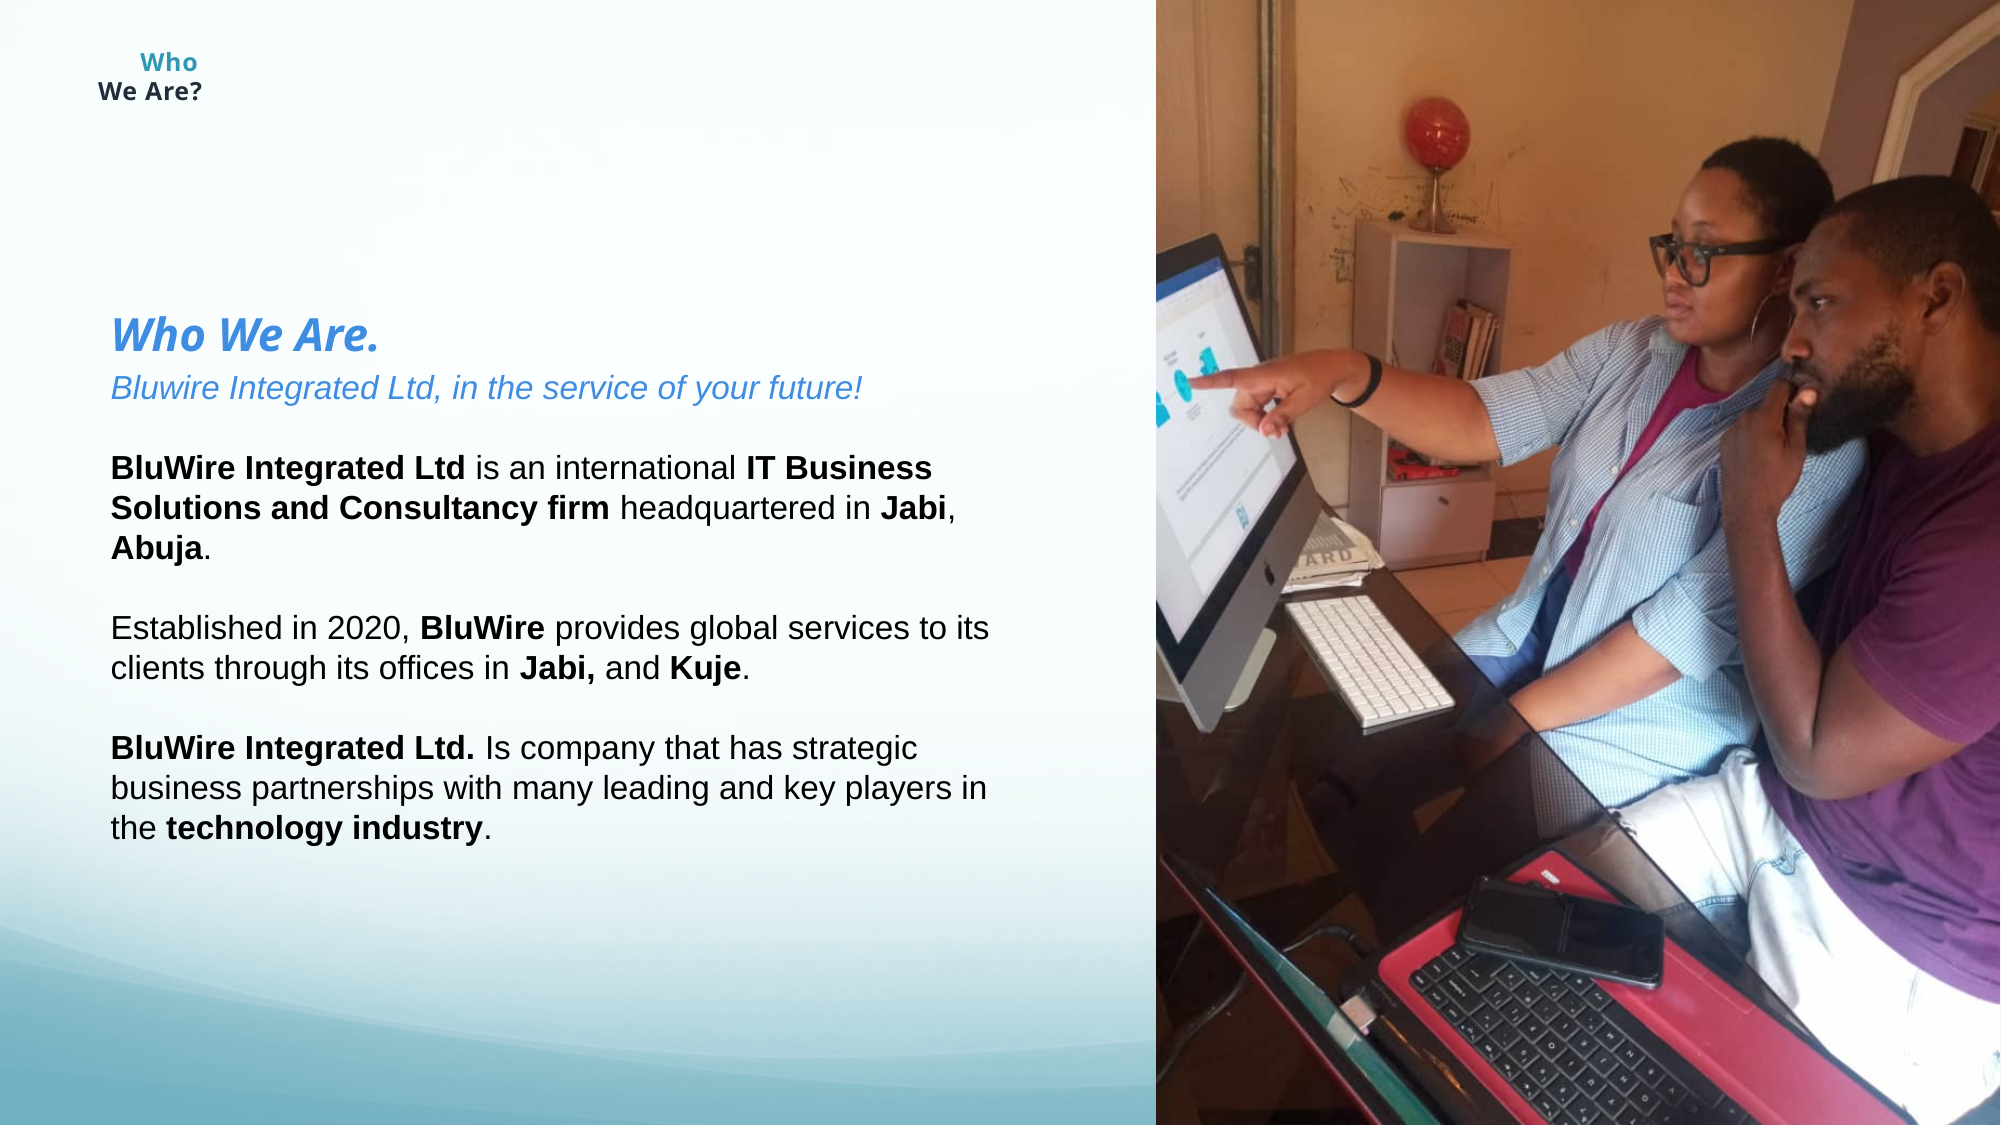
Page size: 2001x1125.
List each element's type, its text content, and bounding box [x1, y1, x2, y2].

text_box Who We Are. Bluwire Integrated Ltd, in the service of your future! BluWire Integrated Ltd is an international IT Business Solutions and Consultancy firm headquartered in Jabi, Abuja. Established in 2020, BluWire provides global services to its clients through its offices in Jabi, and Kuje. BluWire Integrated Ltd. Is company that has strategic business partnerships with many leading and key players in the technology industry. [95, 290, 1058, 854]
picture [1155, 0, 2000, 1125]
text_box Who We Are? [96, 43, 245, 106]
